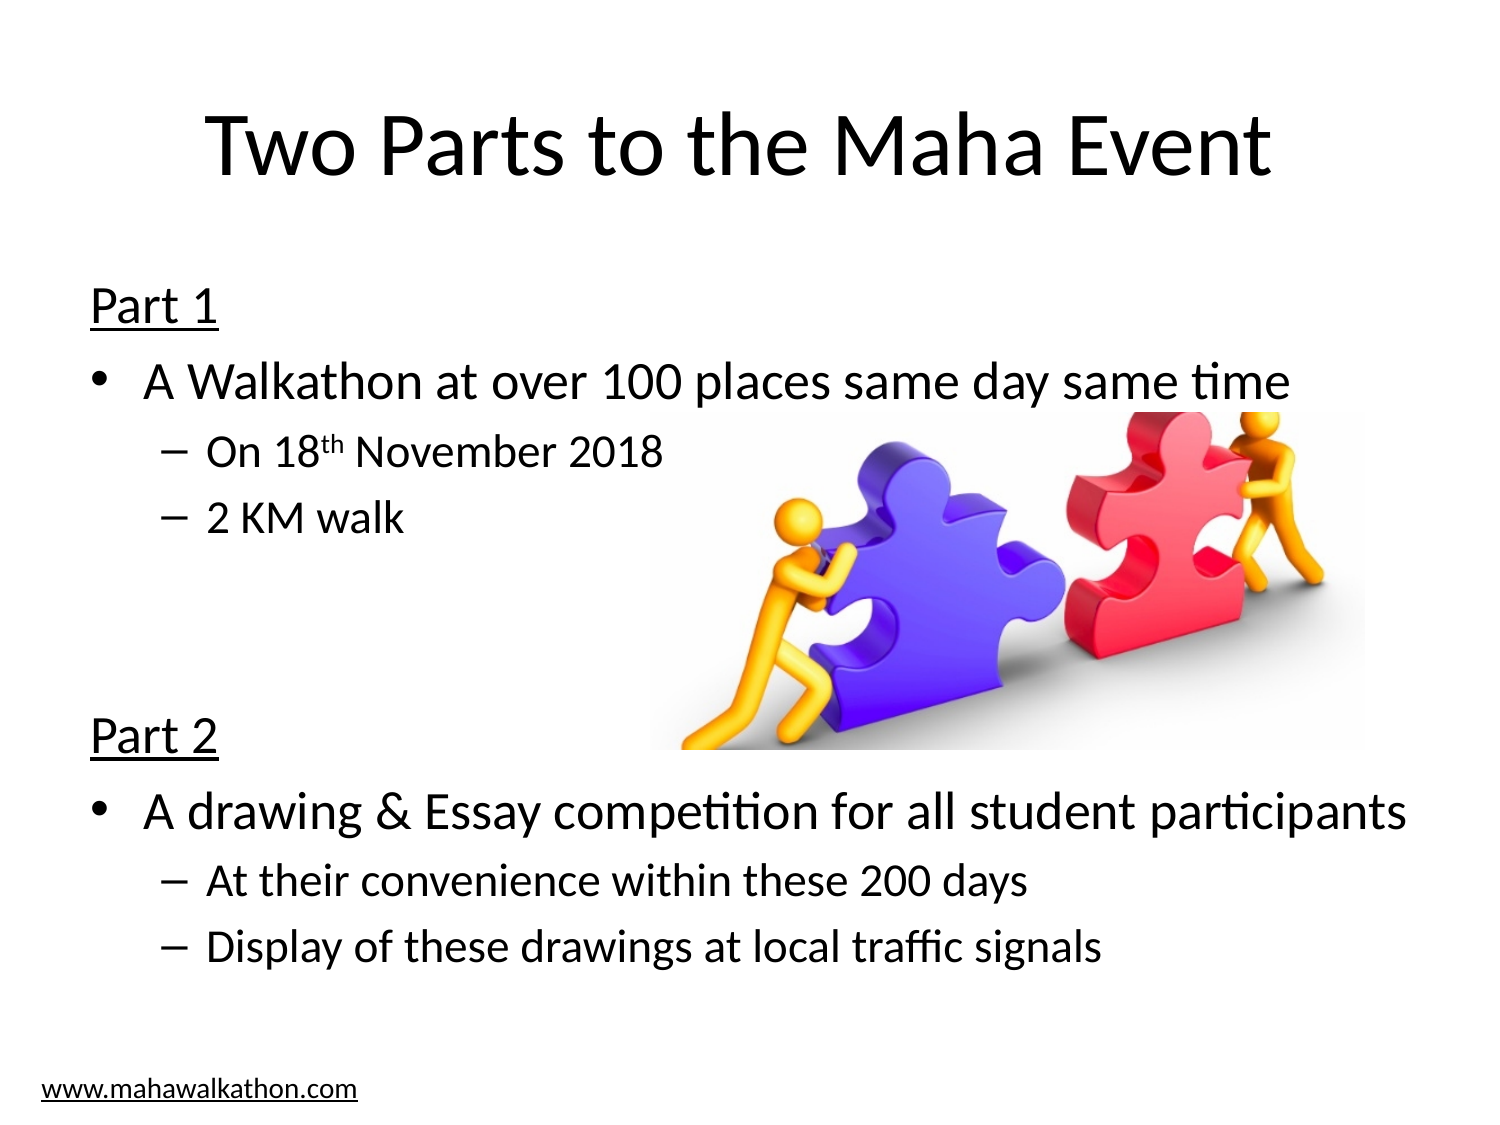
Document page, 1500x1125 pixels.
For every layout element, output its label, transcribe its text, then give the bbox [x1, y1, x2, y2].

title Two Parts to the Maha Event [75, 45, 1425, 233]
picture [649, 412, 1365, 751]
text_box www.mahawalkathon.com [26, 1061, 380, 1112]
list Part 1 A Walkathon at over 100 places same day same time On 18th November 2018 2 KM walk Part 2 A drawing & Essay competition for all student participants At their convenience within these 200 days Display of these drawings at local traffic signals [75, 262, 1425, 1005]
